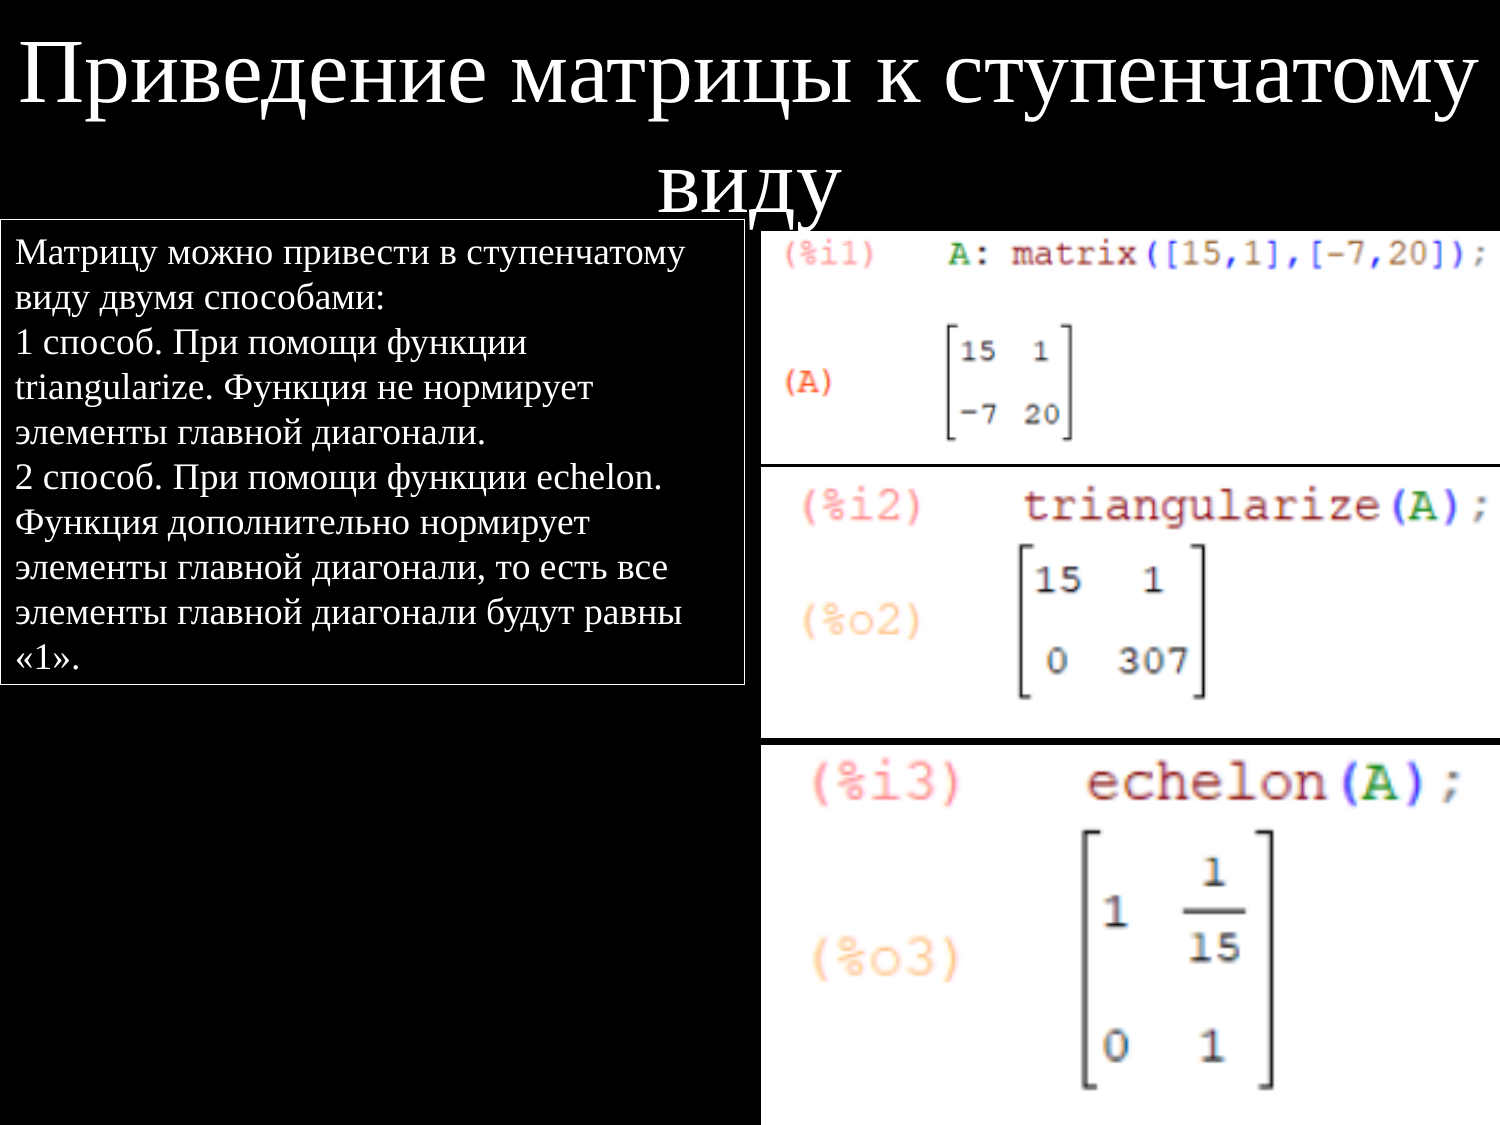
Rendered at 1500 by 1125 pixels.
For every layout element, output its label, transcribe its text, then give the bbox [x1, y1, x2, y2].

picture [761, 467, 1500, 738]
picture [761, 231, 1500, 464]
picture [761, 744, 1500, 1125]
text_box Матрицу можно привести в ступенчатому виду двумя способами: 1 способ. При помощи функции triangularize. Функция не нормирует элементы главной диагонали. 2 способ. При помощи функции echelon. Функция дополнительно нормирует элементы главной диагонали, то есть все элементы главной диагонали будут равны «1». [0, 219, 745, 685]
text_box Приведение матрицы к ступенчатому виду [0, 0, 1500, 242]
